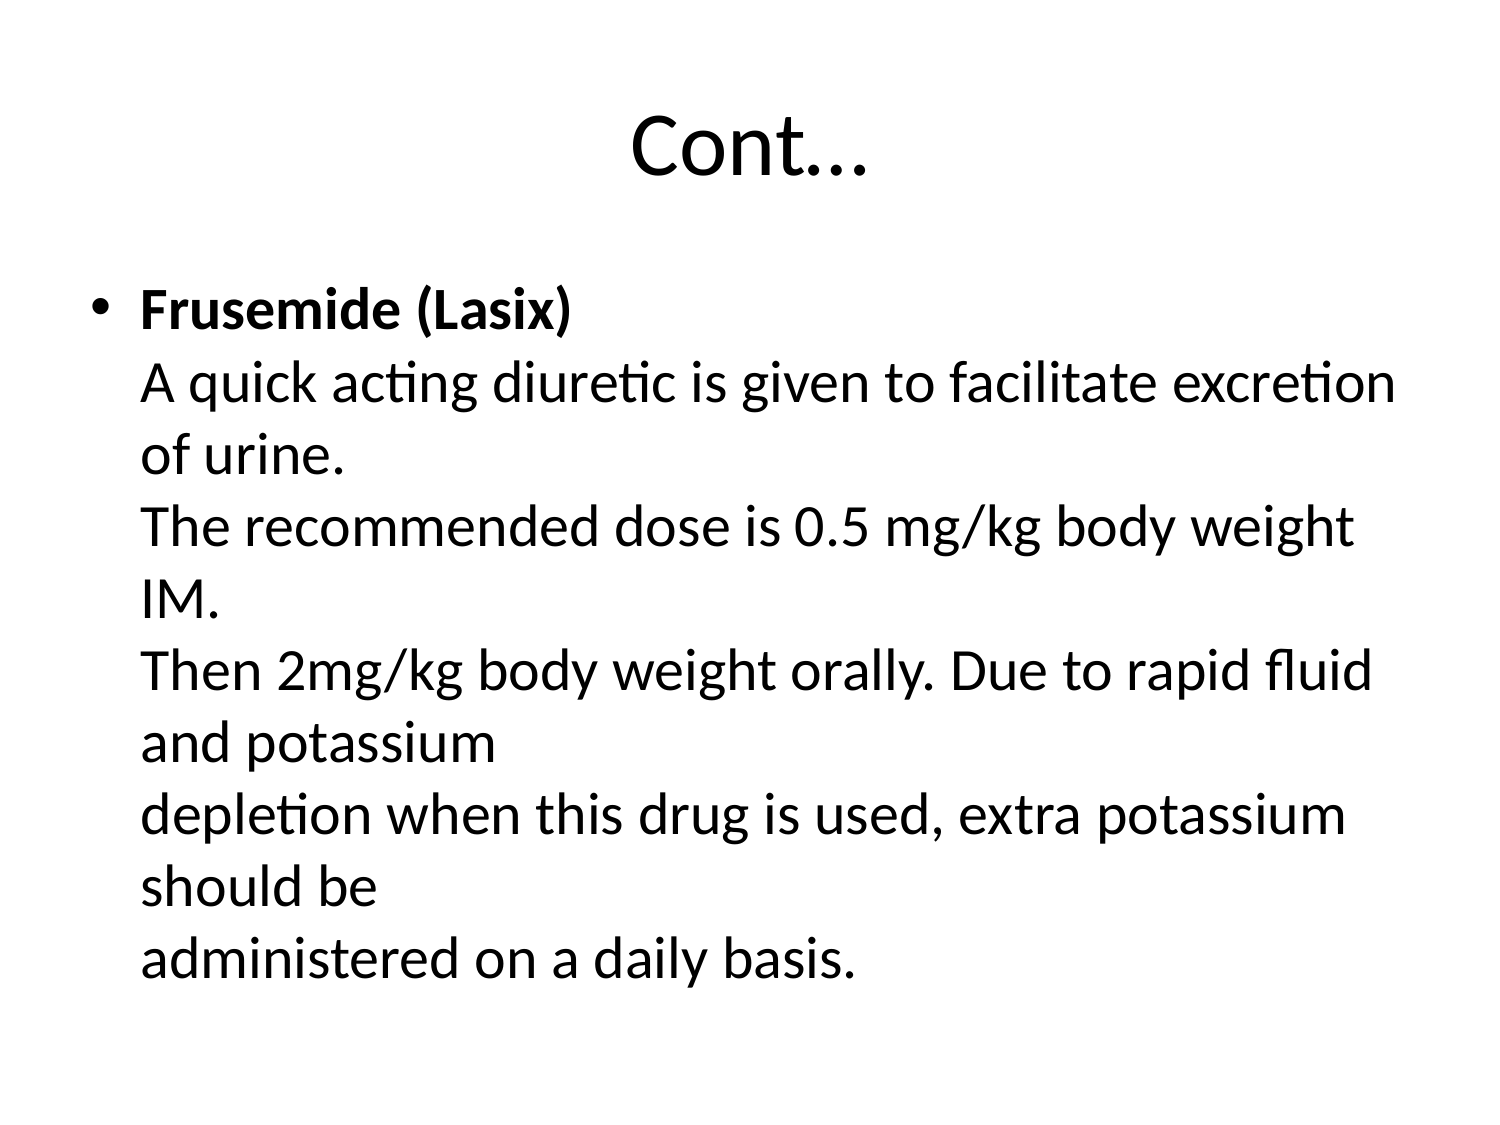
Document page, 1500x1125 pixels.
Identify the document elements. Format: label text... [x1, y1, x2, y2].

title Cont… [75, 45, 1425, 233]
list Frusemide (Lasix) A quick acting diuretic is given to facilitate excretion of urine. The recommended dose is 0.5 mg/kg body weight IM. Then 2mg/kg body weight orally. Due to rapid fluid and potassium depletion when this drug is used, extra potassium should be administered on a daily basis. [75, 262, 1425, 1005]
